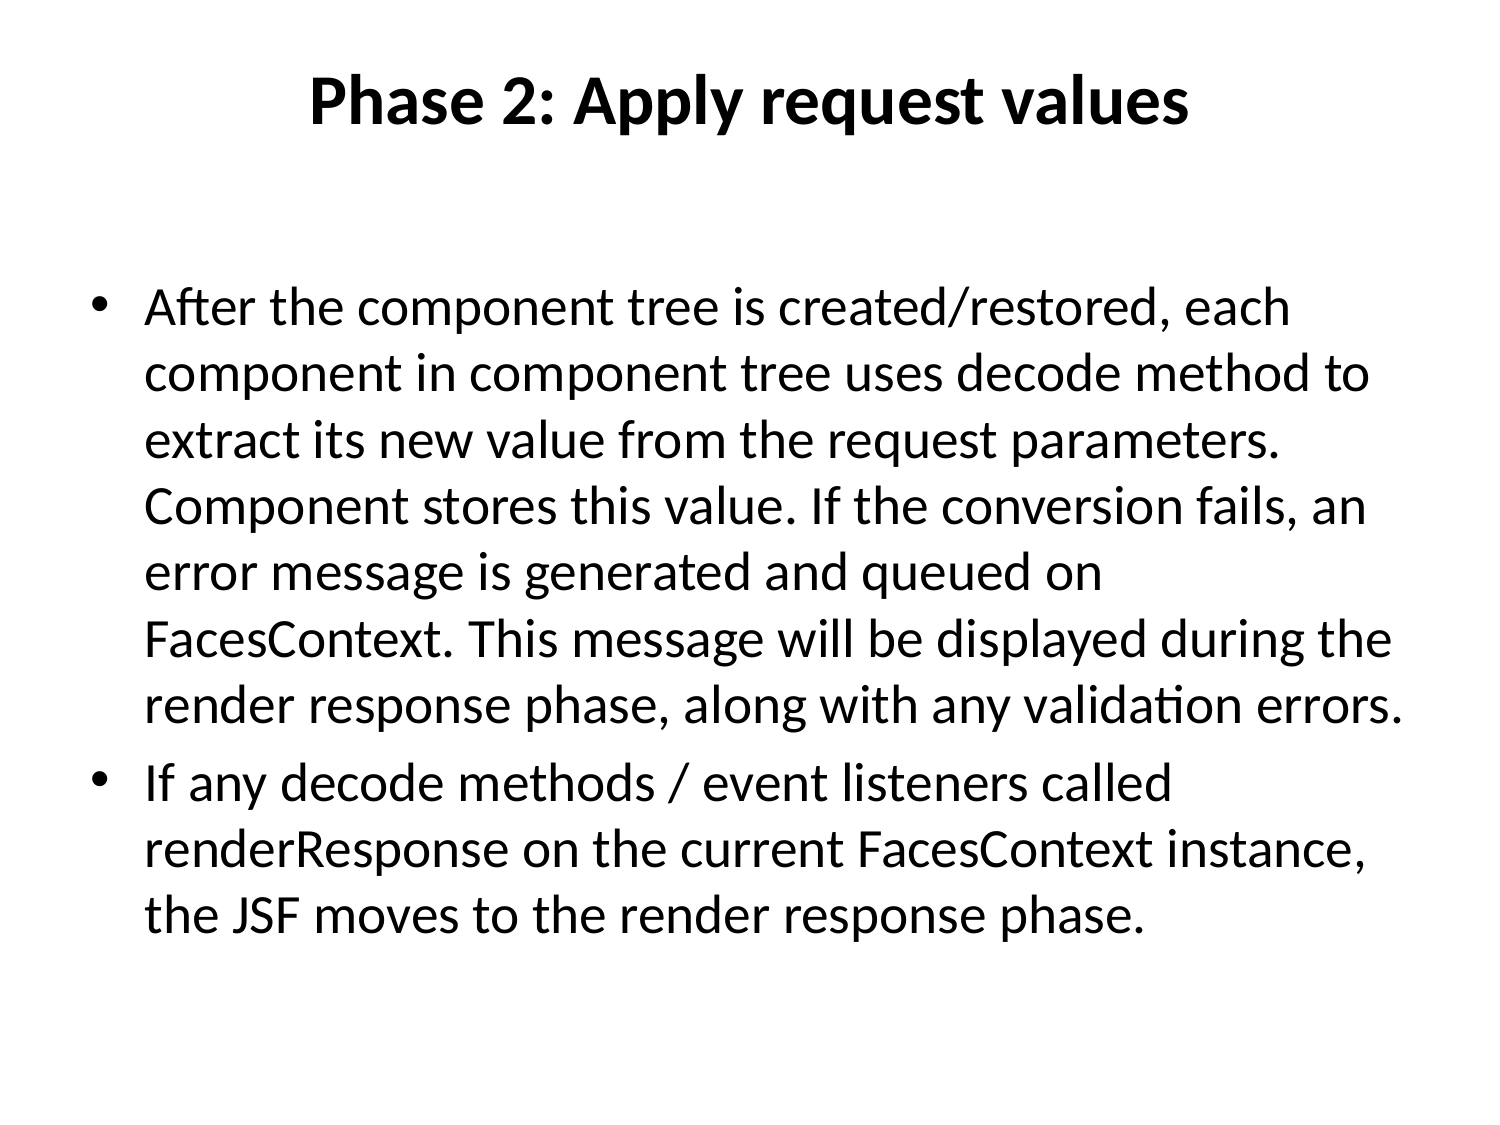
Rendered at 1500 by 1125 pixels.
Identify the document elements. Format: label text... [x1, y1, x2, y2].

list After the component tree is created/restored, each component in component tree uses decode method to extract its new value from the request parameters. Component stores this value. If the conversion fails, an error message is generated and queued on FacesContext. This message will be displayed during the render response phase, along with any validation errors. If any decode methods / event listeners called renderResponse on the current FacesContext instance, the JSF moves to the render response phase. [75, 262, 1425, 1005]
title Phase 2: Apply request values [75, 45, 1425, 233]
